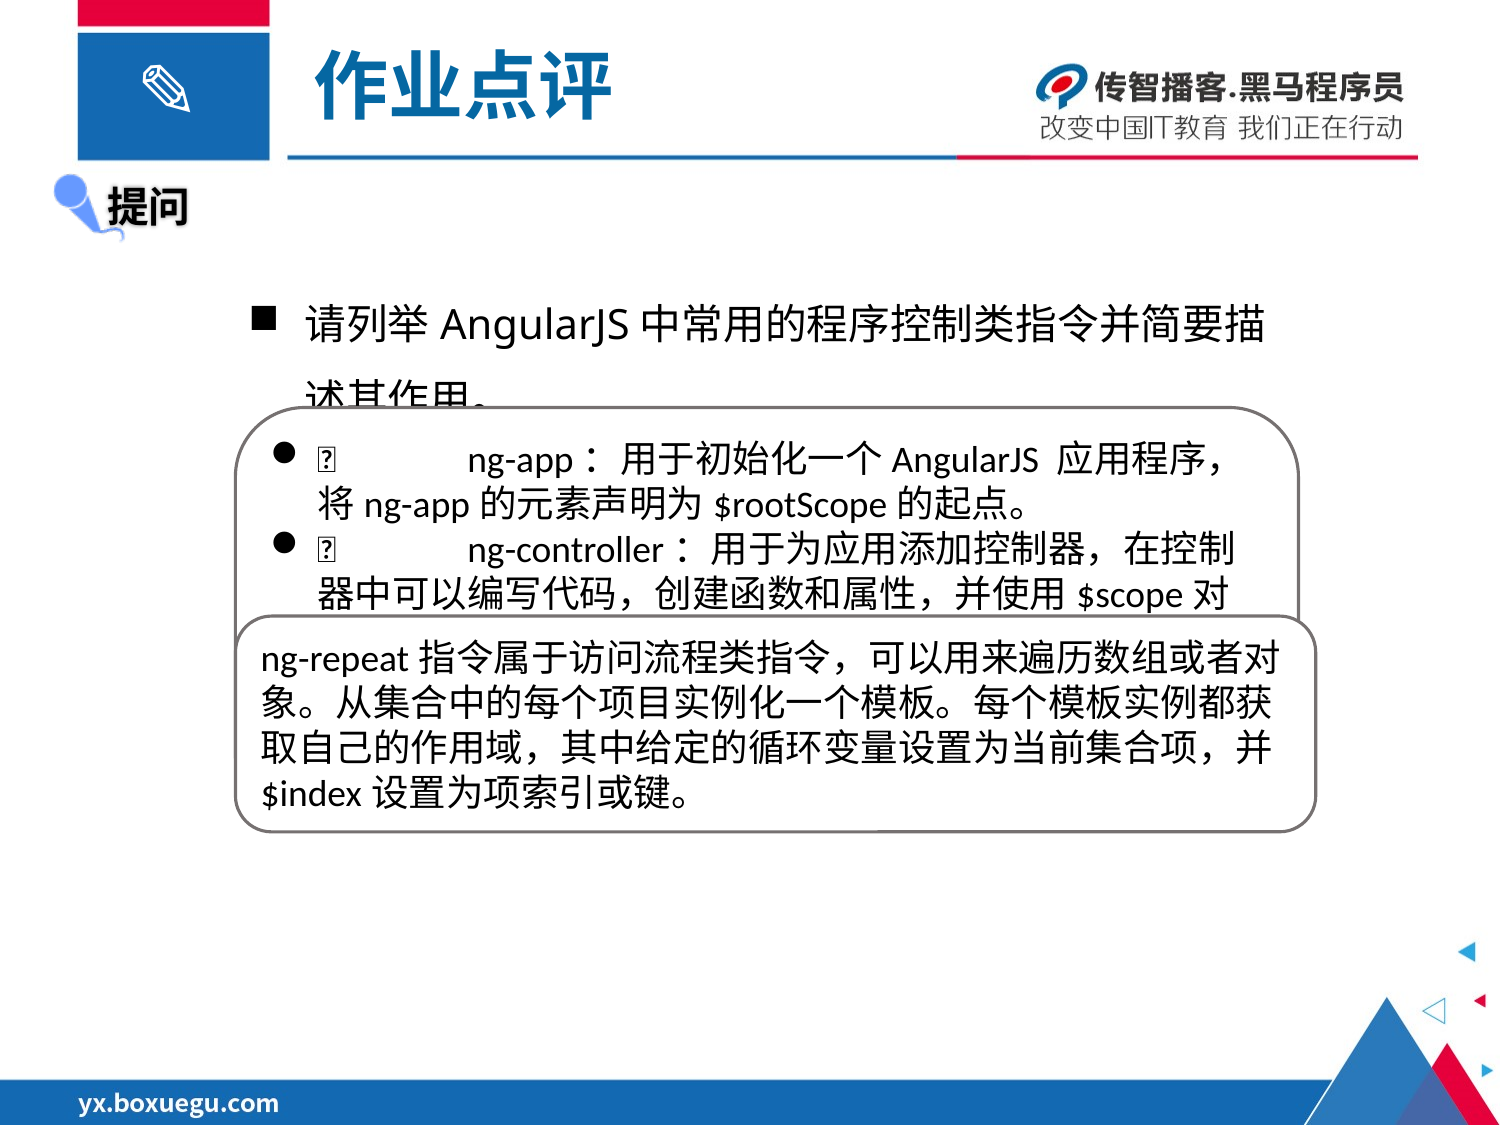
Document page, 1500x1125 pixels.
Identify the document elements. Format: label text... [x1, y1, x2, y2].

text_box 作业点评 [41, 26, 886, 153]
text_box 提问 [126, 173, 206, 238]
text_box 请列举AngularJS中常用的程序控制类指令并简要描述其作用。 请简述ng-repeat指令的使用方法。 [8, 265, 1317, 709]
picture [0, 0, 1500, 1125]
text_box ng-repeat指令属于访问流程类指令，可以用来遍历数组或者对象。从集合中的每个项目实例化一个模板。每个模板实例都获取自己的作用域，其中给定的循环变量设置为当前集合项，并$index设置为项索引或键。 [235, 616, 1316, 832]
text_box  ng-app：用于初始化一个AngularJS 应用程序，将ng-app的元素声明为$rootScope的起点。  ng-controller：用于为应用添加控制器，在控制器中可以编写代码，创建函数和属性，并使用$scope对象来访问它们。  ng-init：用于在HTML模板中定义初始化值，例如初始化一个字符串：“<div ng-app ng-init="text='Hello'">”。 [235, 407, 1299, 646]
